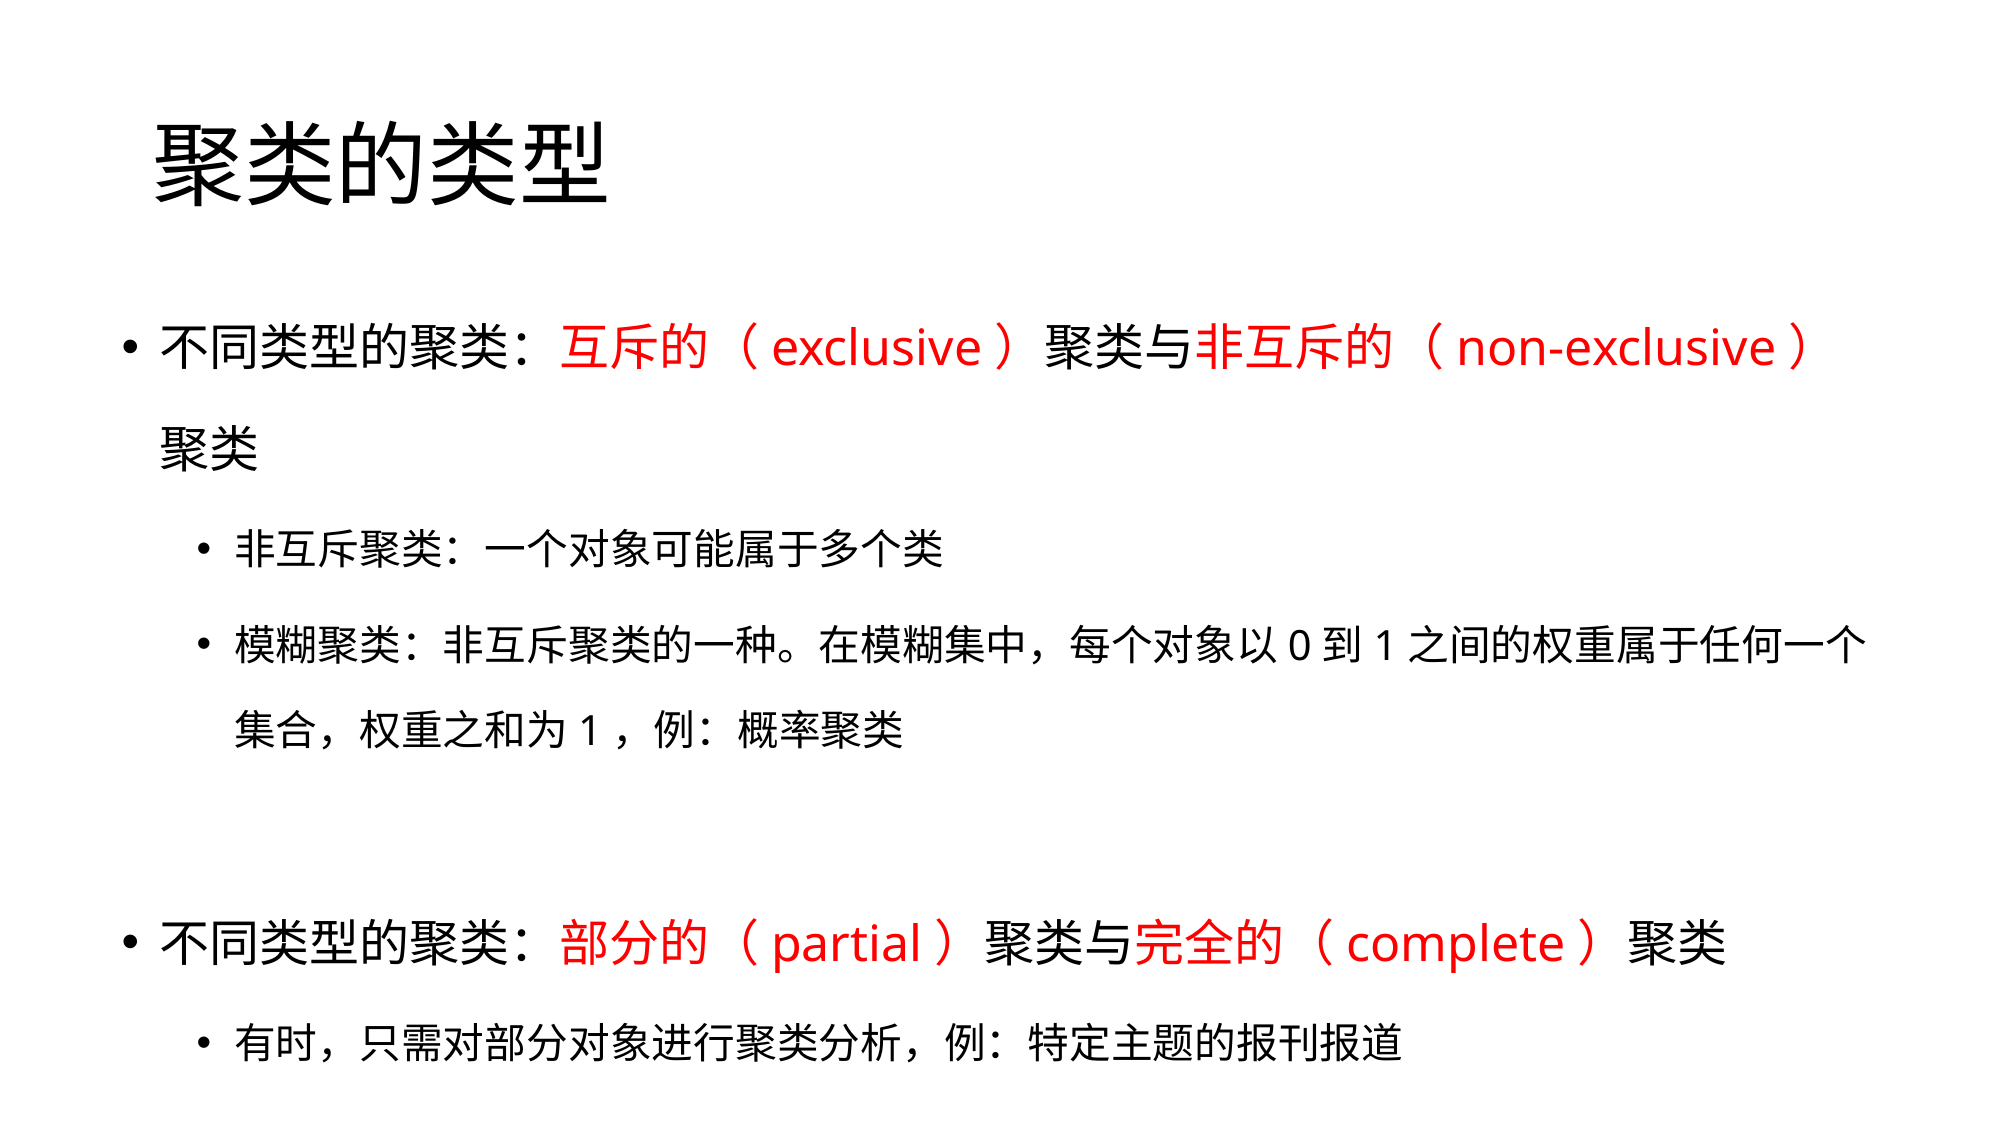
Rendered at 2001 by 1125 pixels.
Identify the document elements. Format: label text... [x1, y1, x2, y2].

title 聚类的类型 [137, 59, 1863, 266]
list 不同类型的聚类：互斥的（exclusive）聚类与非互斥的（non-exclusive）聚类 非互斥聚类：一个对象可能属于多个类 模糊聚类：非互斥聚类的一种。在模糊集中，每个对象以0到1之间的权重属于任何一个集合，权重之和为1，例：概率聚类 不同类型的聚类：部分的（partial）聚类与完全的（complete）聚类 有时，只需对部分对象进行聚类分析，例：特定主题的报刊报道 [106, 266, 1894, 1125]
